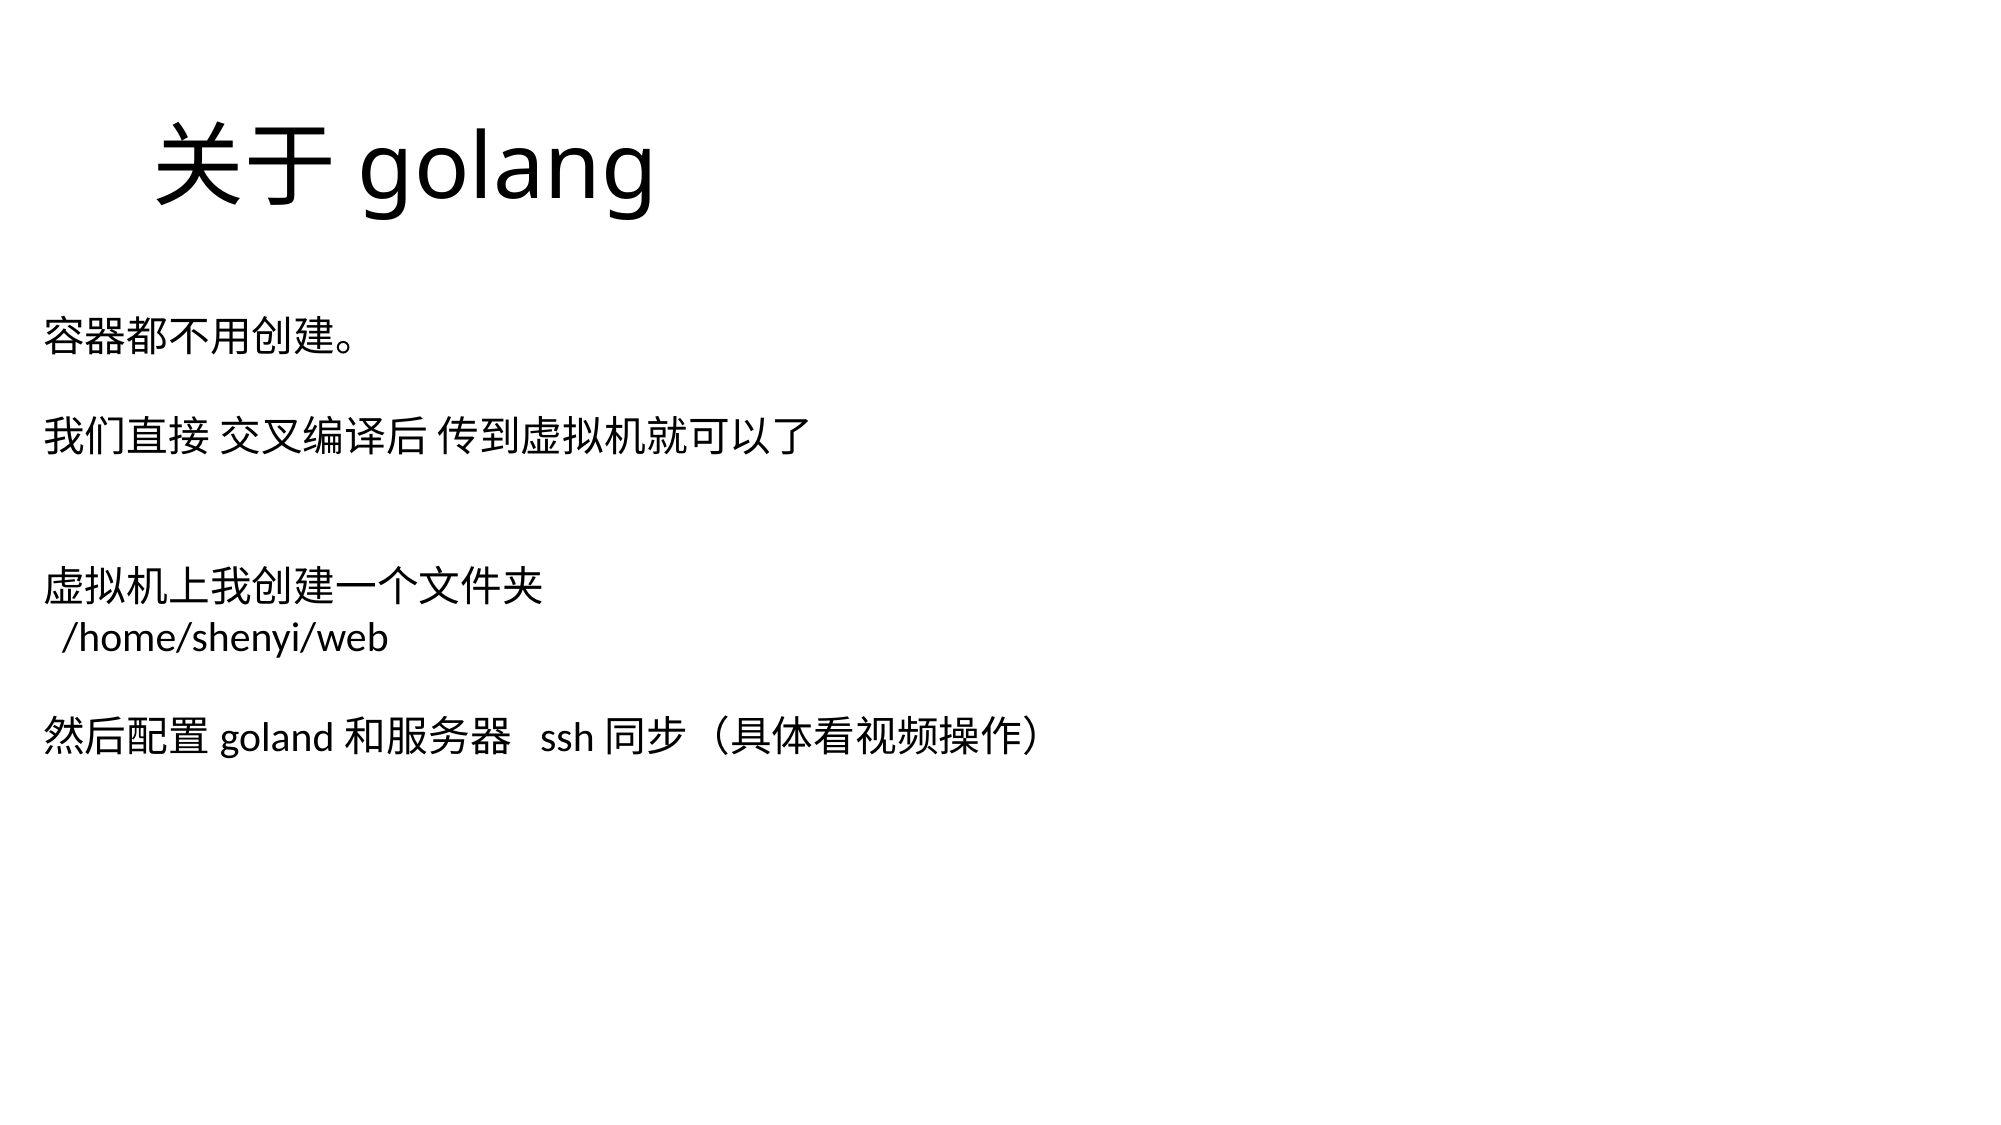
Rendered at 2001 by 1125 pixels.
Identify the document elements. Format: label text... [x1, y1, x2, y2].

text_box 容器都不用创建。 我们直接 交叉编译后 传到虚拟机就可以了 虚拟机上我创建一个文件夹 /home/shenyi/web 然后配置goland和服务器 ssh同步（具体看视频操作） [28, 302, 1506, 767]
title 关于golang [137, 59, 1863, 278]
